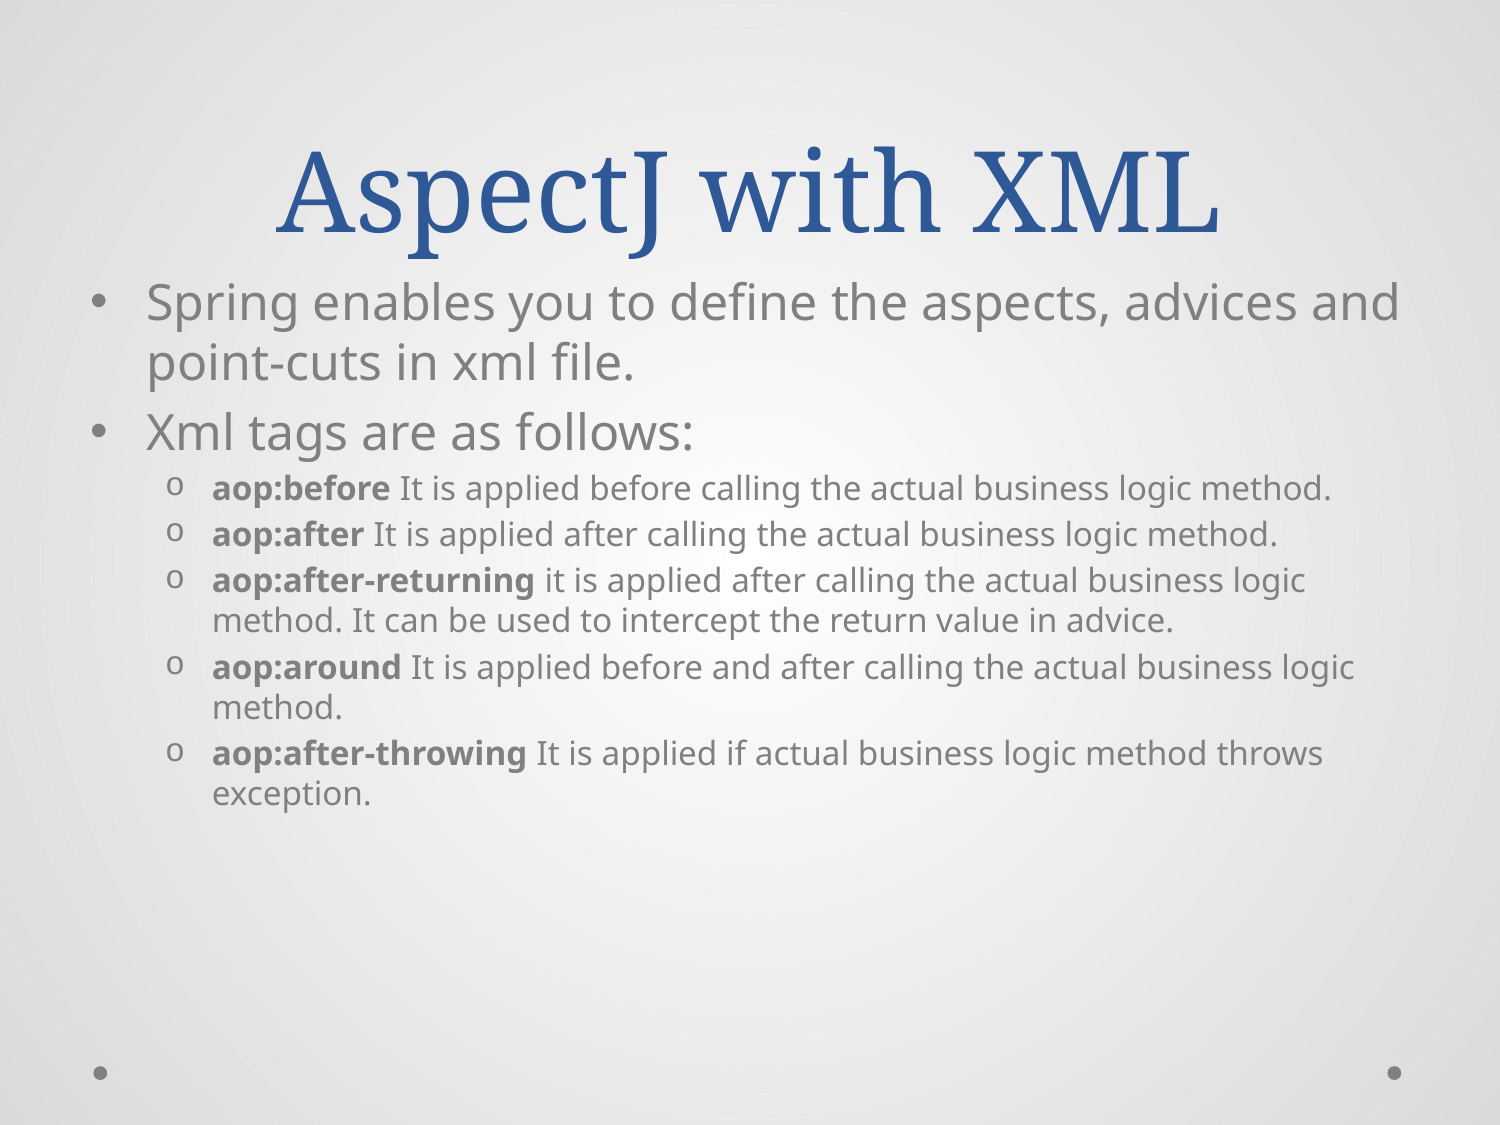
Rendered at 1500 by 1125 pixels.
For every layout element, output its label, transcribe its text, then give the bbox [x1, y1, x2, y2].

title AspectJ with XML [75, 0, 1425, 262]
list Spring enables you to define the aspects, advices and point-cuts in xml file. Xml tags are as follows: aop:before It is applied before calling the actual business logic method. aop:after It is applied after calling the actual business logic method. aop:after-returning it is applied after calling the actual business logic method. It can be used to intercept the return value in advice. aop:around It is applied before and after calling the actual business logic method. aop:after-throwing It is applied if actual business logic method throws exception. [75, 262, 1425, 1005]
